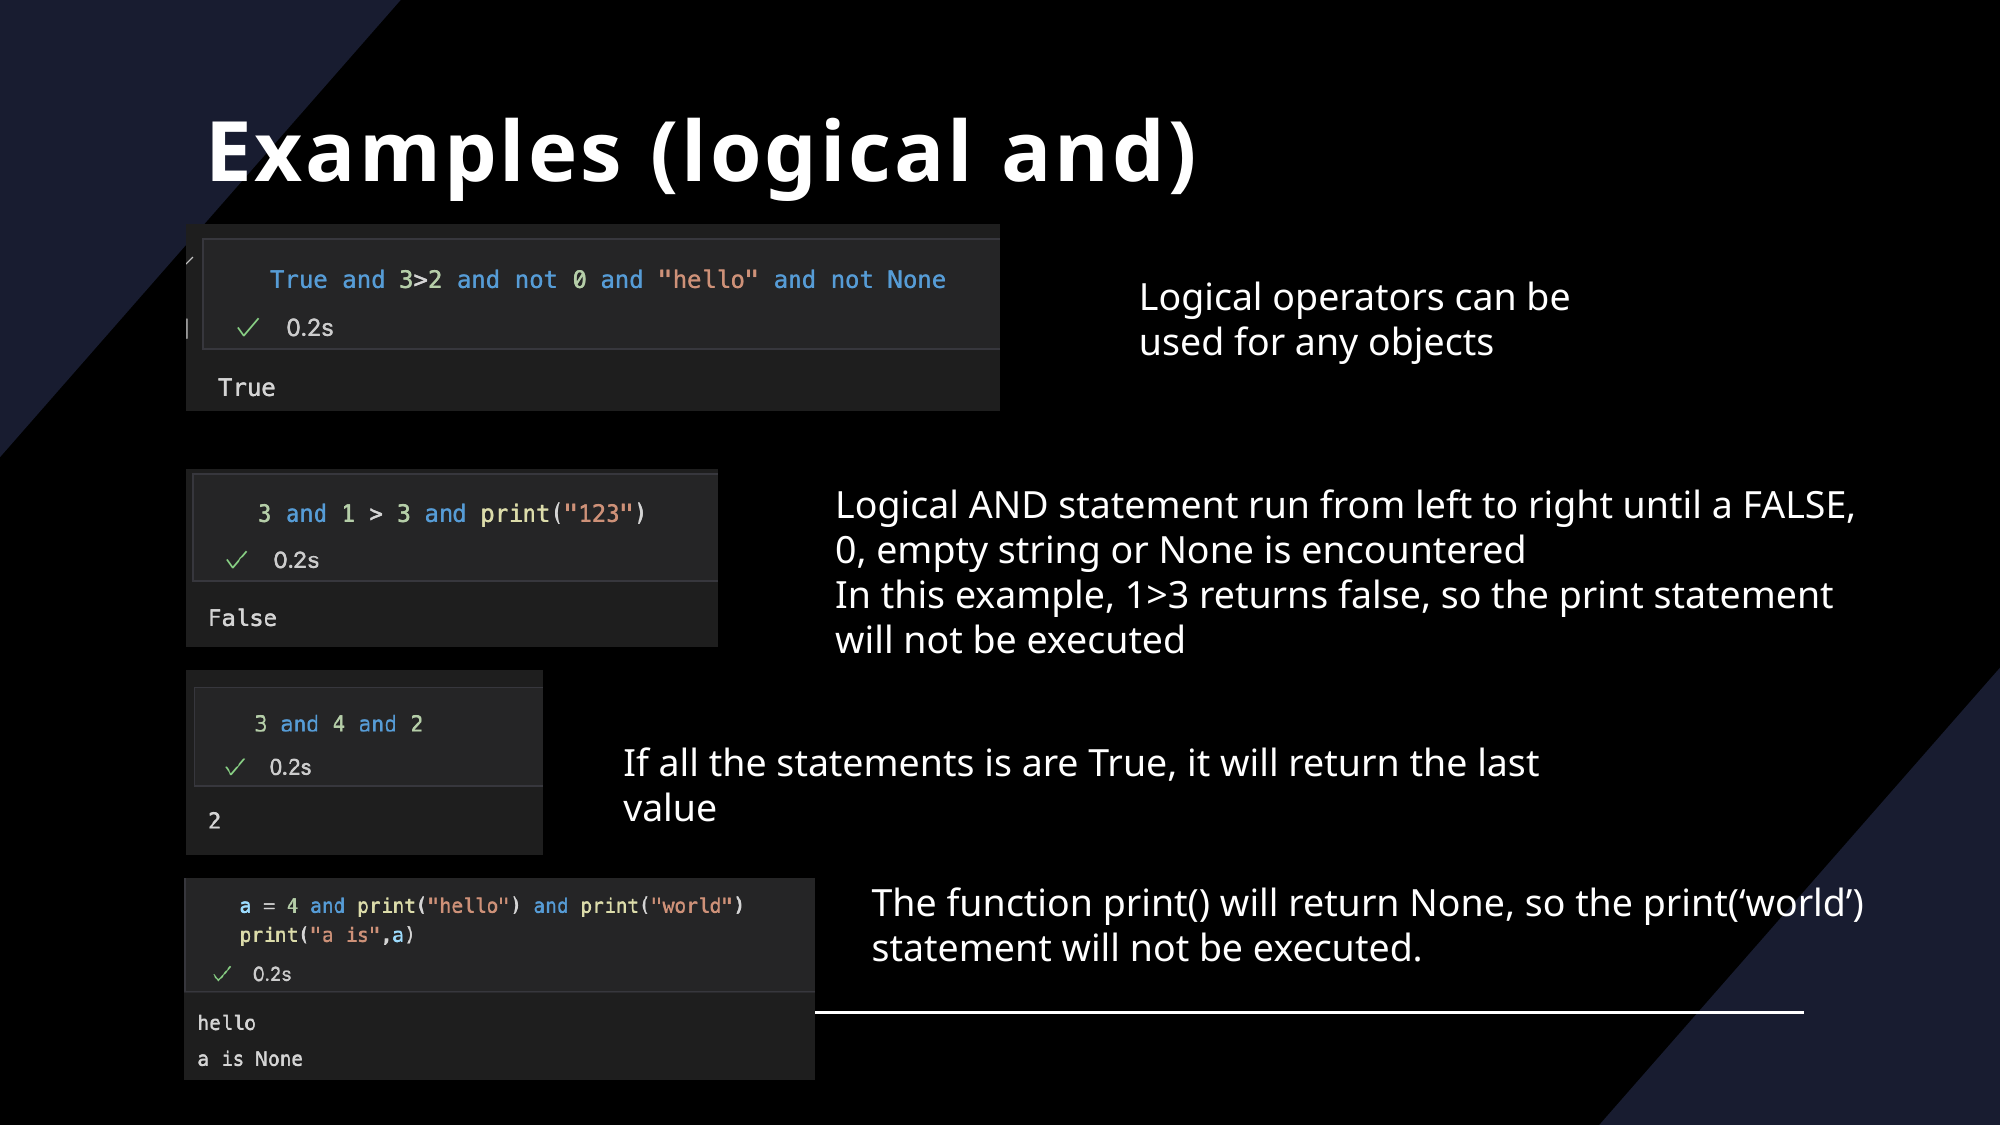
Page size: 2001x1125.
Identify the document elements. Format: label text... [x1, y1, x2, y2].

text_box The function print() will return None, so the print(‘world’) statement will not be executed. [856, 871, 1927, 977]
text_box Logical operators can be used for any objects [1124, 265, 1644, 370]
text_box Logical AND statement run from left to right until a FALSE, 0, empty string or None is encountered In this example, 1>3 returns false, so the print statement will not be executed [820, 473, 1891, 669]
text_box If all the statements is are True, it will return the last value [608, 732, 1589, 837]
picture [186, 670, 543, 855]
picture [184, 878, 815, 1080]
title Examples (logical and) [187, 62, 1813, 220]
picture [186, 224, 1000, 411]
picture [186, 469, 718, 647]
